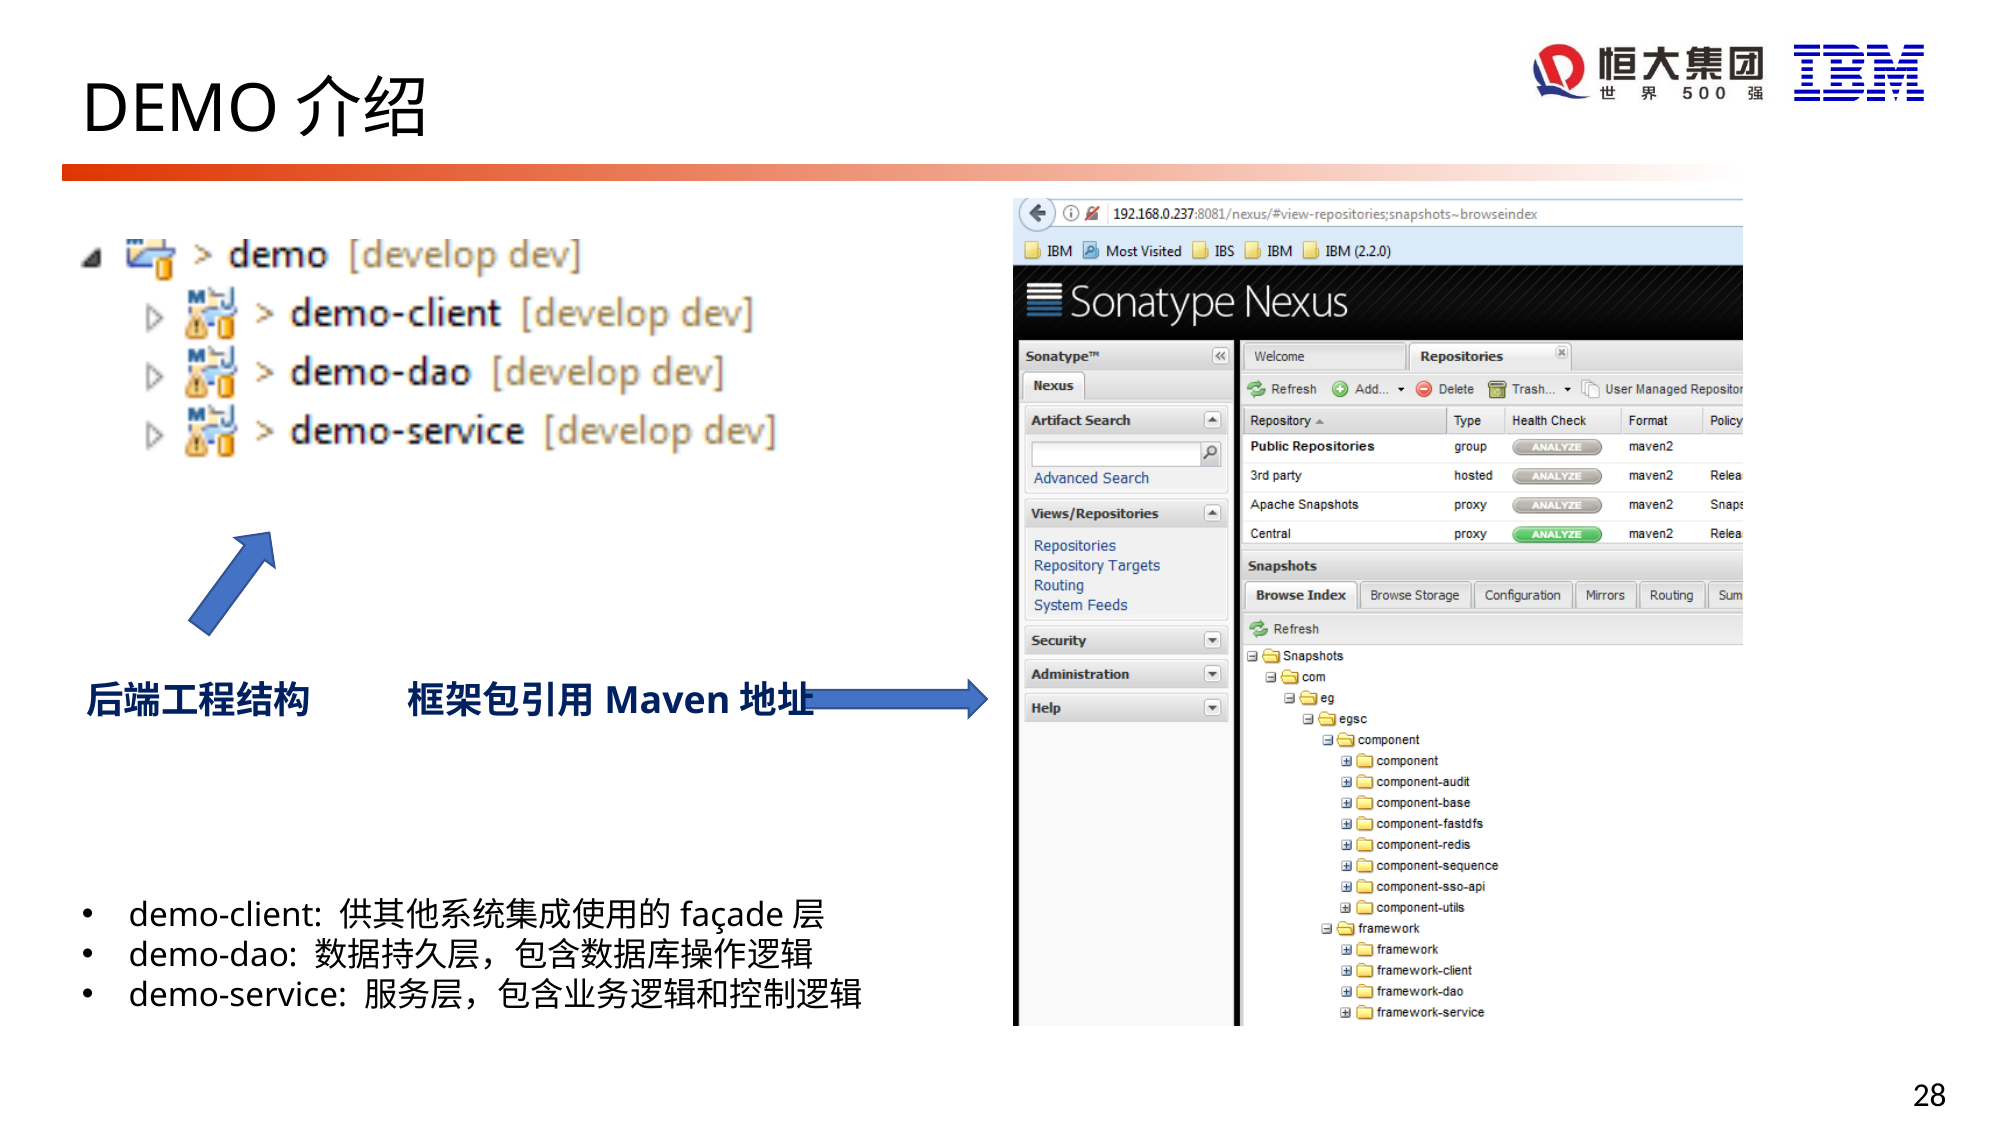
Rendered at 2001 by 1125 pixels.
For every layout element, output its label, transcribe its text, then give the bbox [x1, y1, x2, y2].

title DEMO介绍 [66, 46, 1489, 173]
text_box demo-client: 供其他系统集成使用的façade层 demo-dao: 数据持久层，包含数据库操作逻辑 demo-service: 服务层，包含业务逻辑和控制逻辑 [67, 886, 878, 1021]
text_box 框架包引用Maven地址 [393, 668, 830, 729]
picture [66, 239, 899, 471]
picture [1012, 198, 1743, 1026]
text_box 后端工程结构 [71, 668, 327, 729]
text_box [830, 678, 989, 720]
picture [1513, 32, 1925, 109]
text_box [187, 531, 276, 637]
